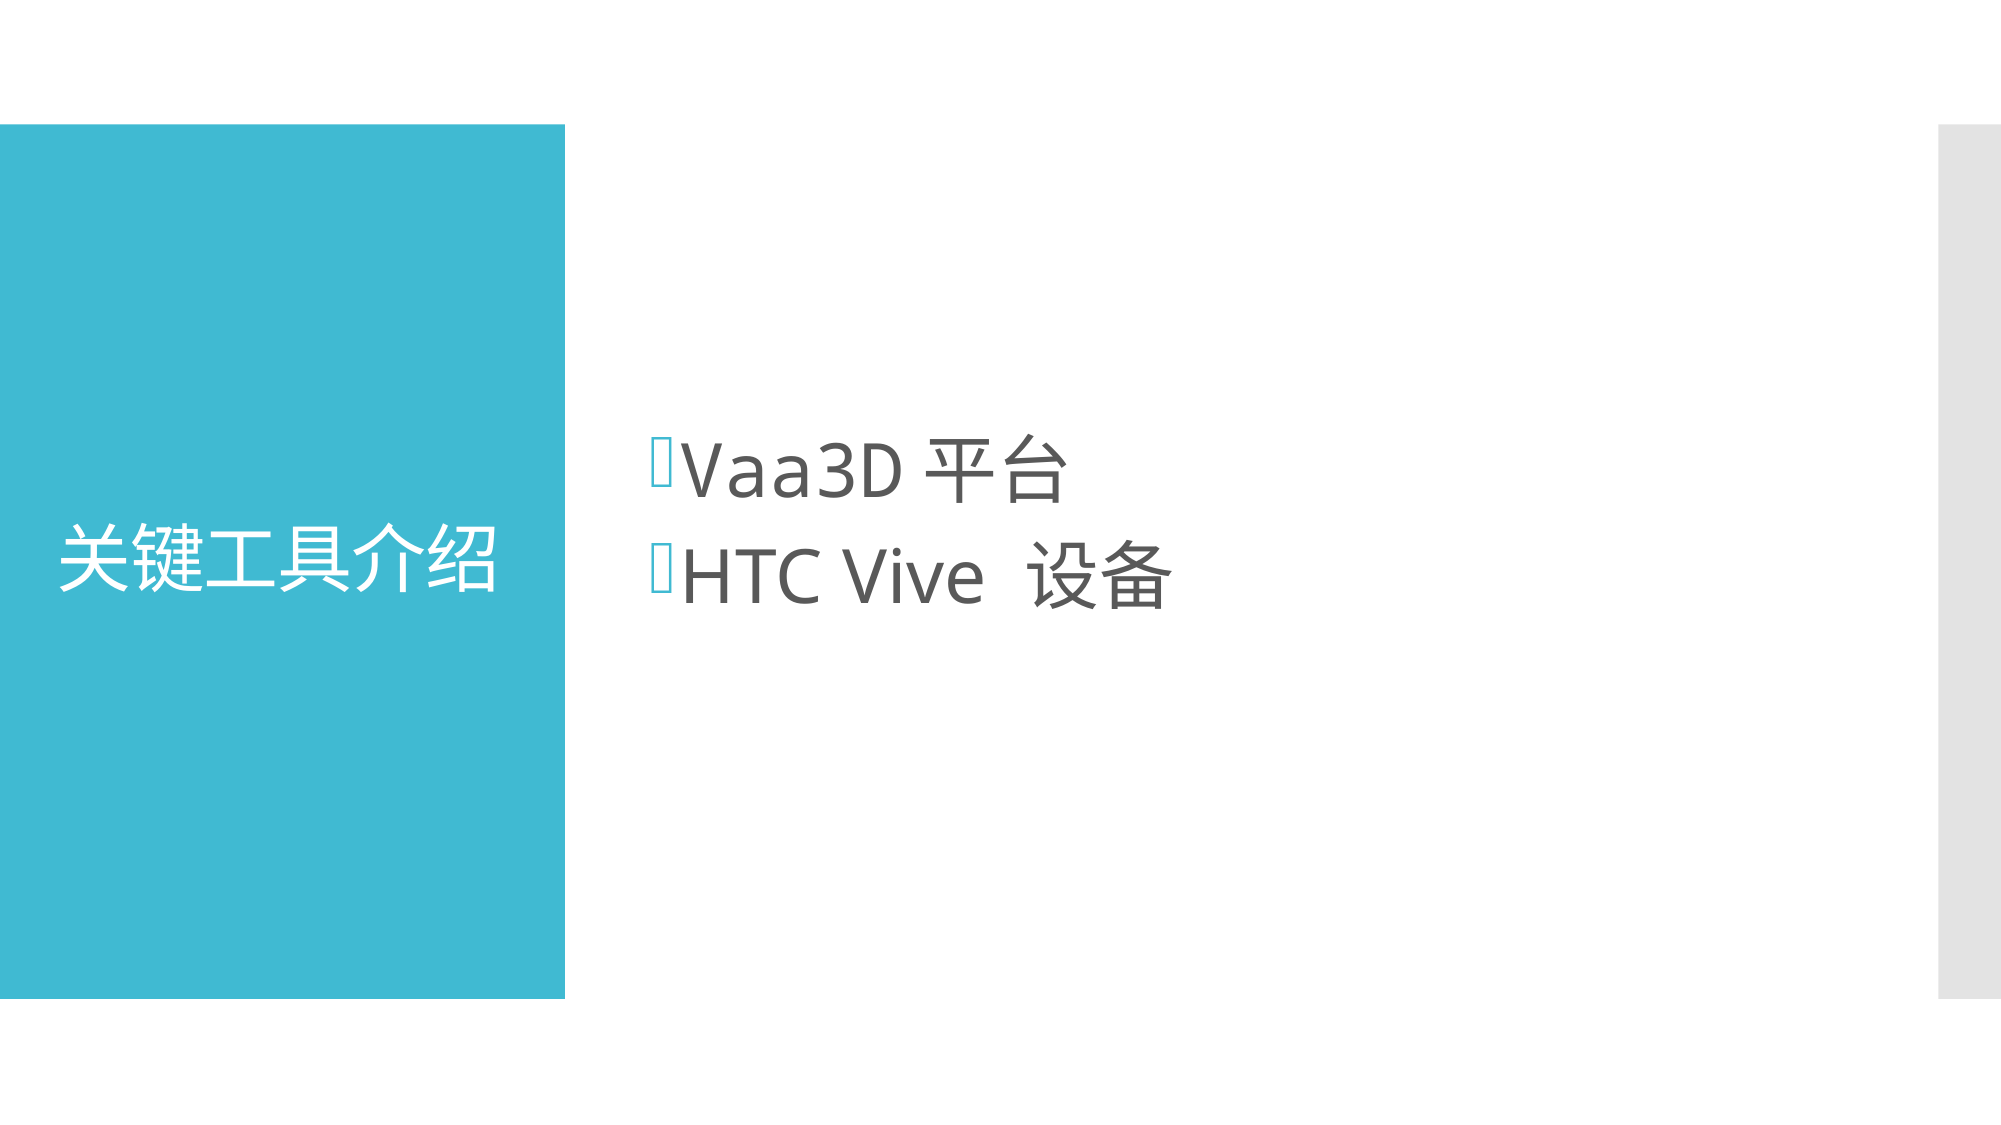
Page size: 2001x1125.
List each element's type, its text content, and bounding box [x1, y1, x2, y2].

title 关键工具介绍 [41, 184, 525, 940]
list Vaa3D平台 HTC Vive 设备 [634, 141, 1835, 982]
